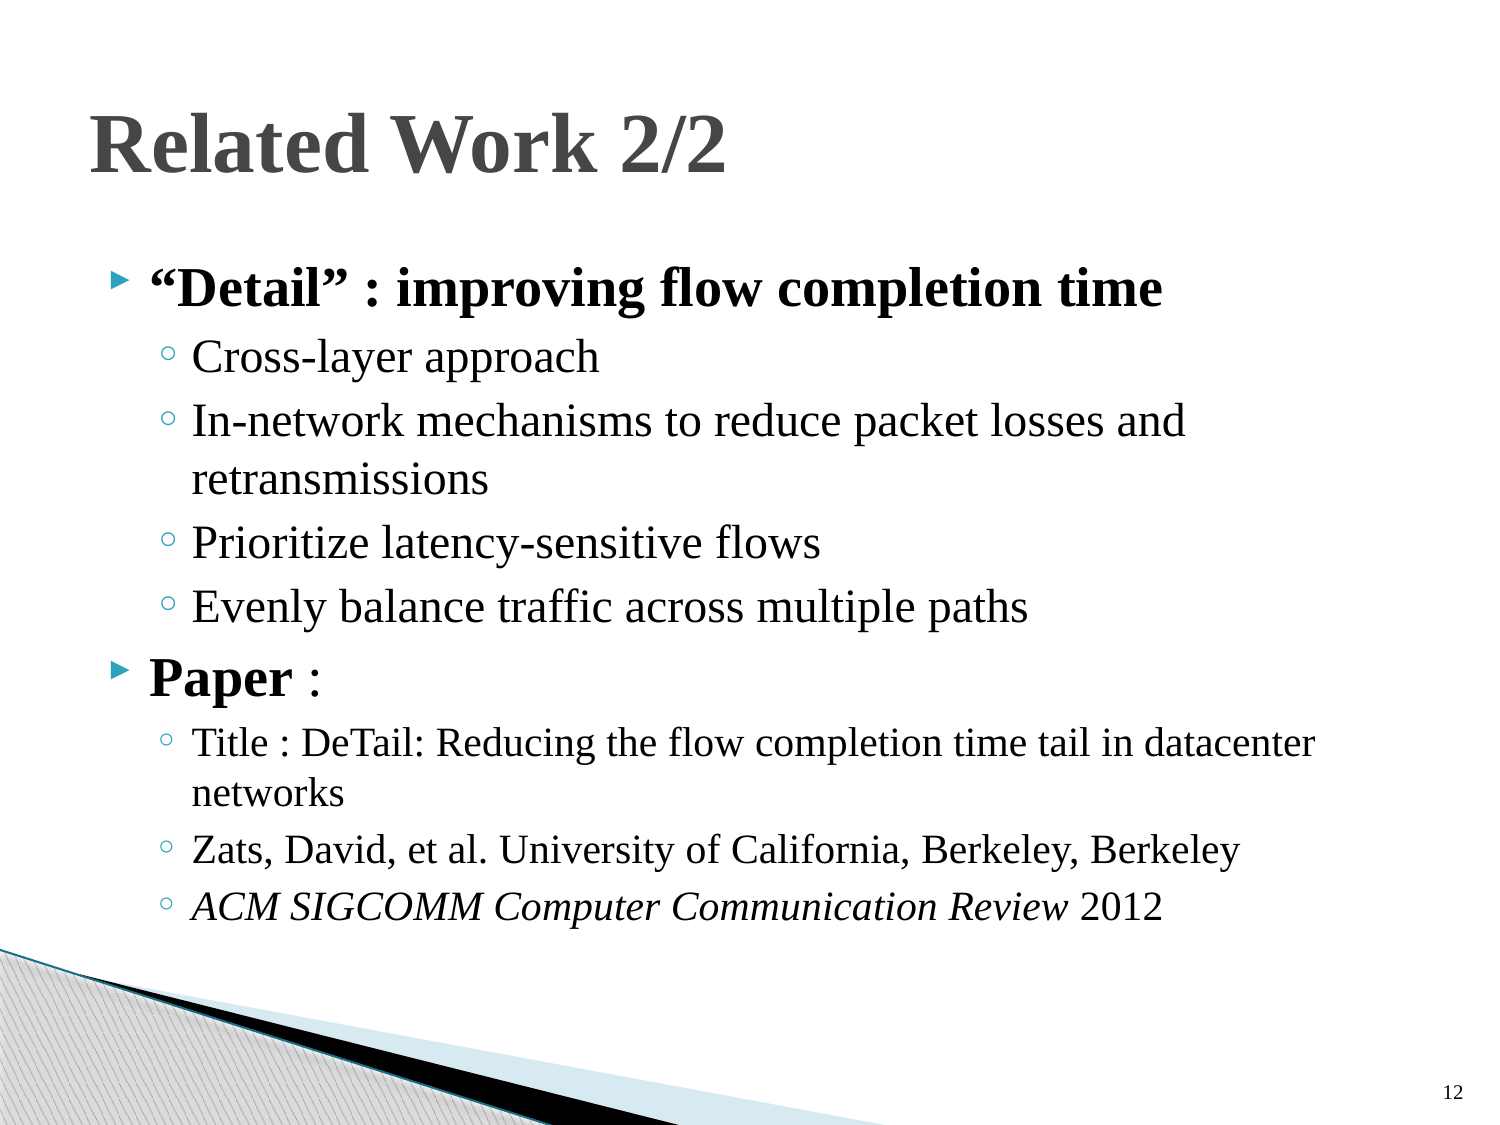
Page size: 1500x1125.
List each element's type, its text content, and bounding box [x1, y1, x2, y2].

title Related Work 2/2 [75, 45, 1425, 233]
list “Detail” : improving flow completion time Cross-layer approach In-network mechanisms to reduce packet losses and retransmissions Prioritize latency-sensitive flows Evenly balance traffic across multiple paths Paper : Title : DeTail: Reducing the flow completion time tail in datacenter networks Zats, David, et al. University of California, Berkeley, Berkeley ACM SIGCOMM Computer Communication Review 2012 [75, 243, 1425, 986]
slide_number 12 [1418, 1051, 1479, 1112]
